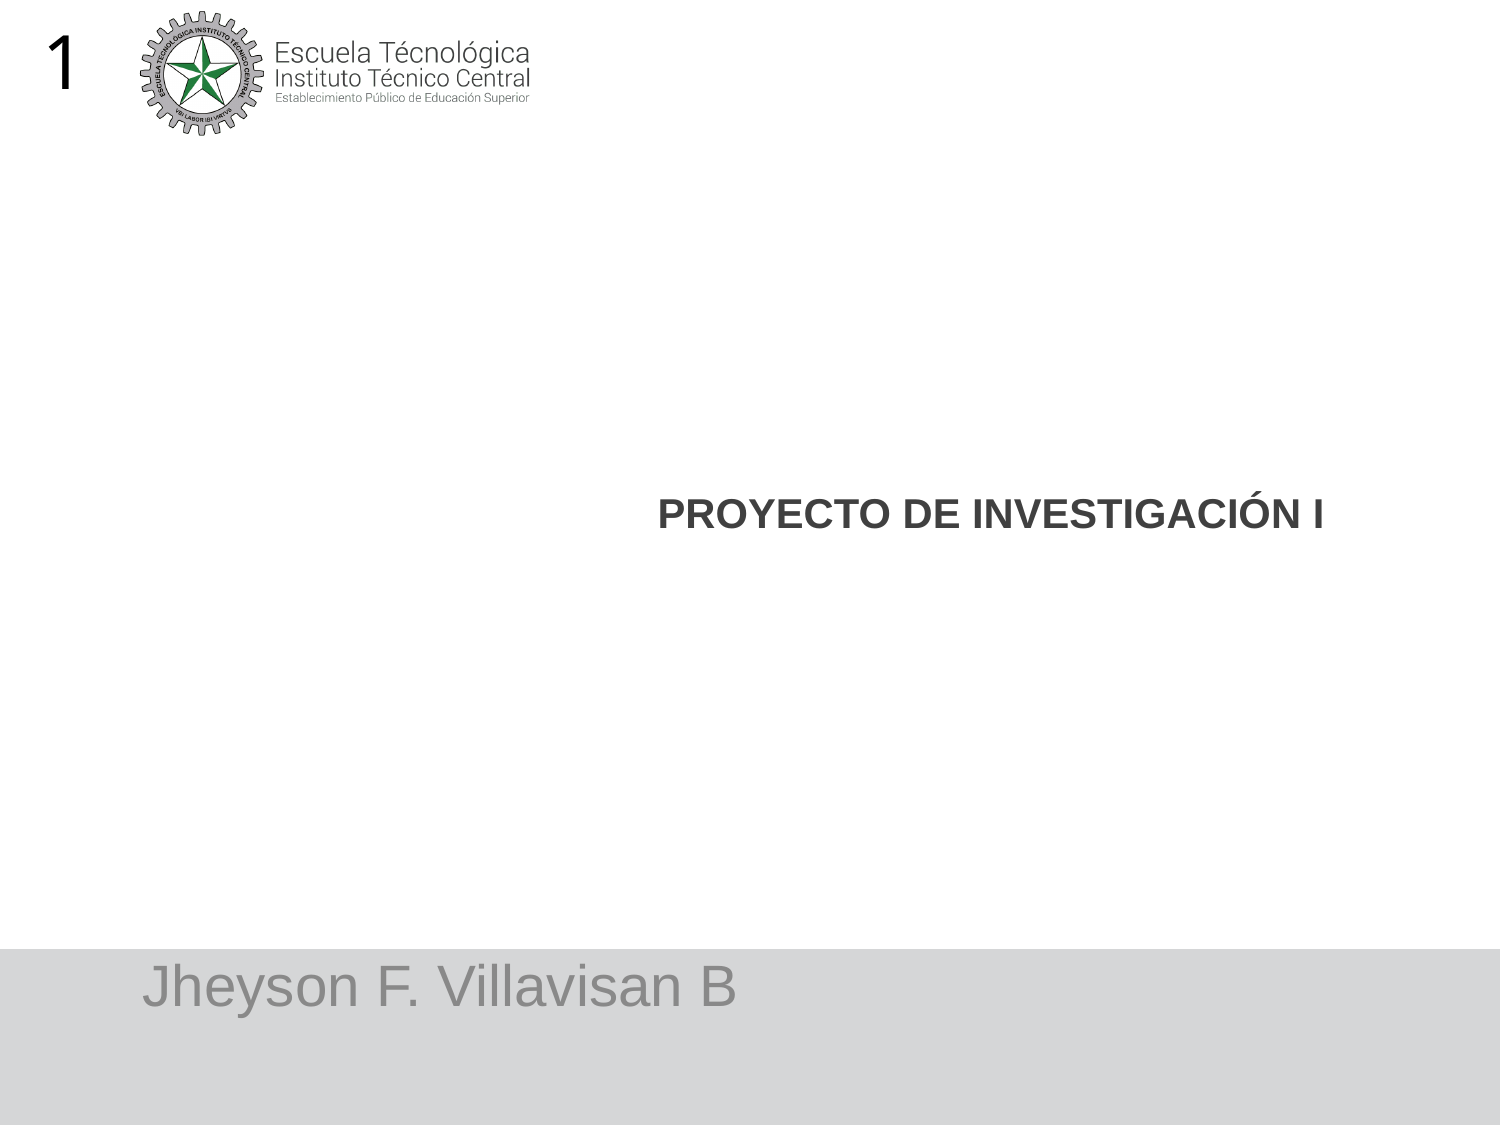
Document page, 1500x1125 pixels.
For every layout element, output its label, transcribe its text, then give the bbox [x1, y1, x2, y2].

text_box PROYECTO DE INVESTIGACIÓN I [289, 479, 1340, 562]
text_box Jheyson F. Villavisan B [127, 940, 1178, 1125]
title 1 [0, 0, 128, 114]
picture [130, 7, 538, 138]
